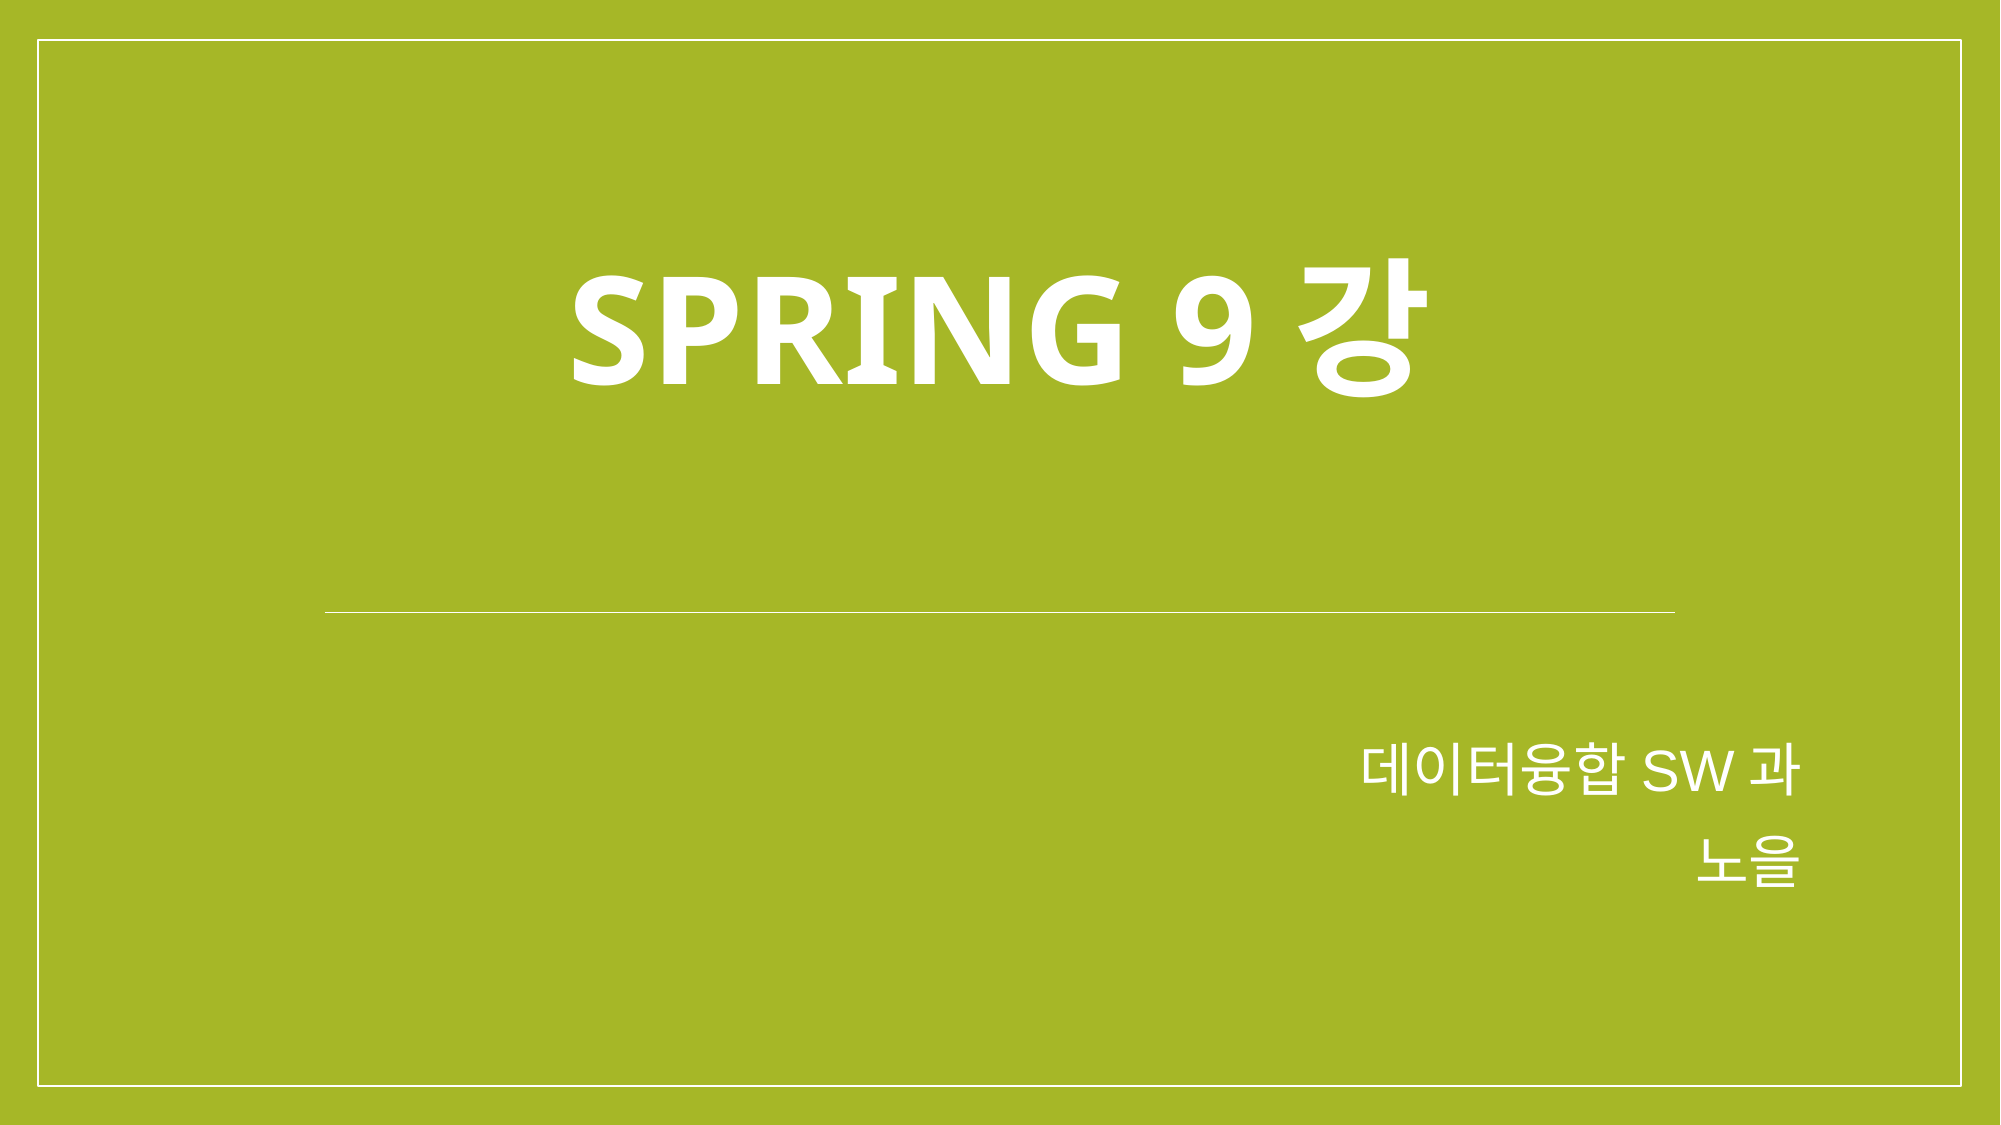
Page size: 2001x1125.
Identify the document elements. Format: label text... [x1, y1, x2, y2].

title Spring 9강 [182, 144, 1818, 424]
subtitle 데이터융합SW과 노을 [280, 634, 1818, 863]
